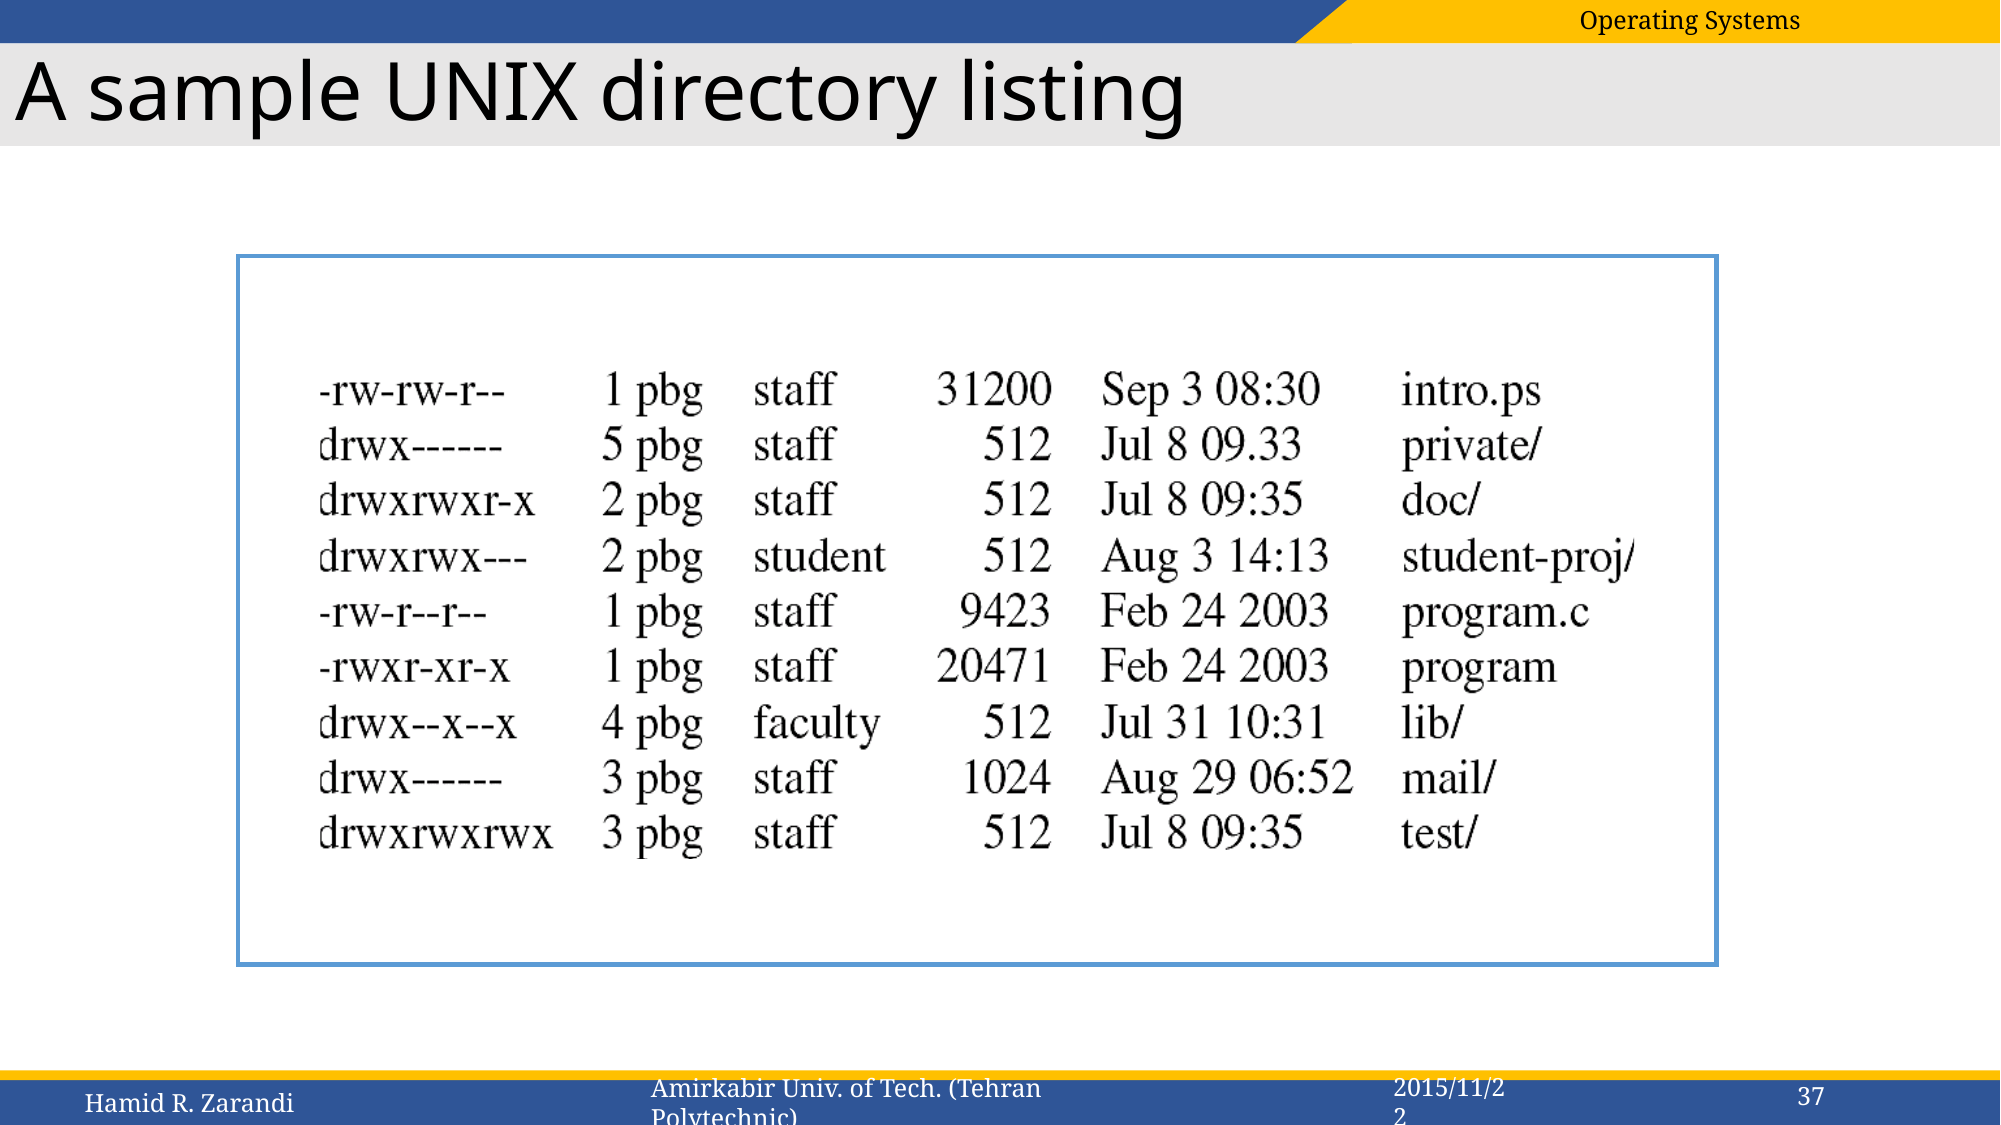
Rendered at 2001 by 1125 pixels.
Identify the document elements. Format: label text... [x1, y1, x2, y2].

title A sample UNIX directory listing [0, 43, 2000, 146]
picture [320, 361, 1635, 859]
text_box [237, 255, 1717, 965]
